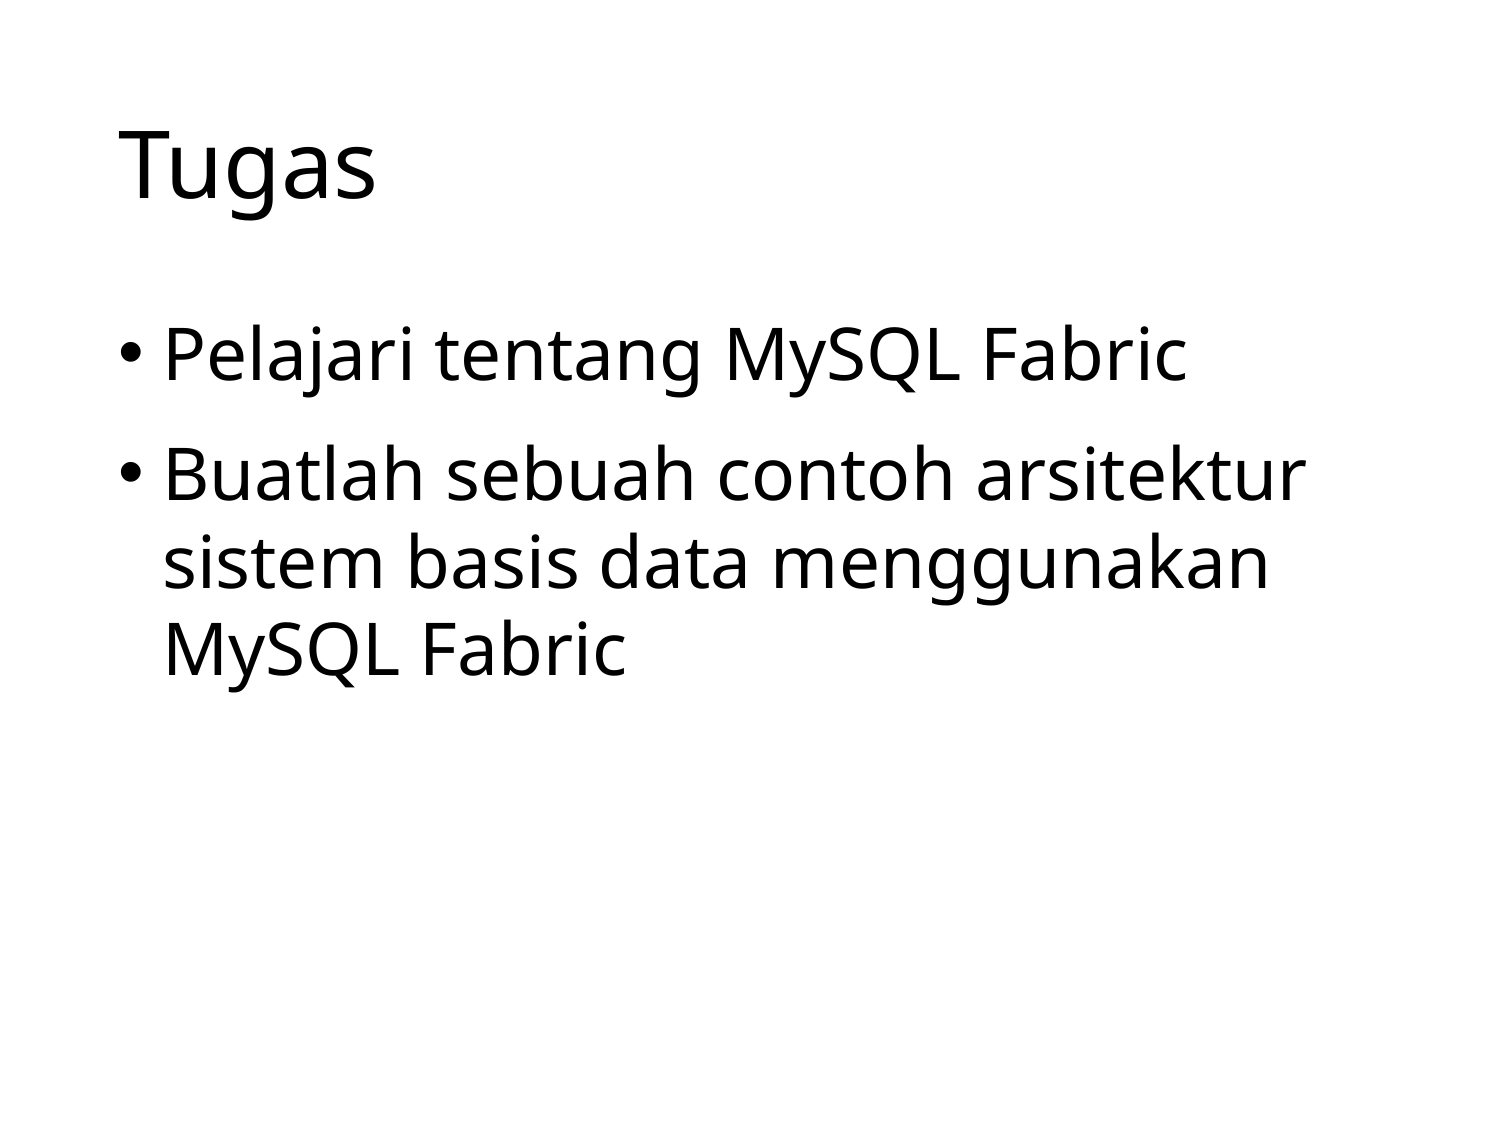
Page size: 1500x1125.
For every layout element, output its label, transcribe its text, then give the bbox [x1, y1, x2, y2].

list Pelajari tentang MySQL Fabric Buatlah sebuah contoh arsitektur sistem basis data menggunakan MySQL Fabric [103, 299, 1397, 1014]
title Tugas [103, 59, 1397, 278]
